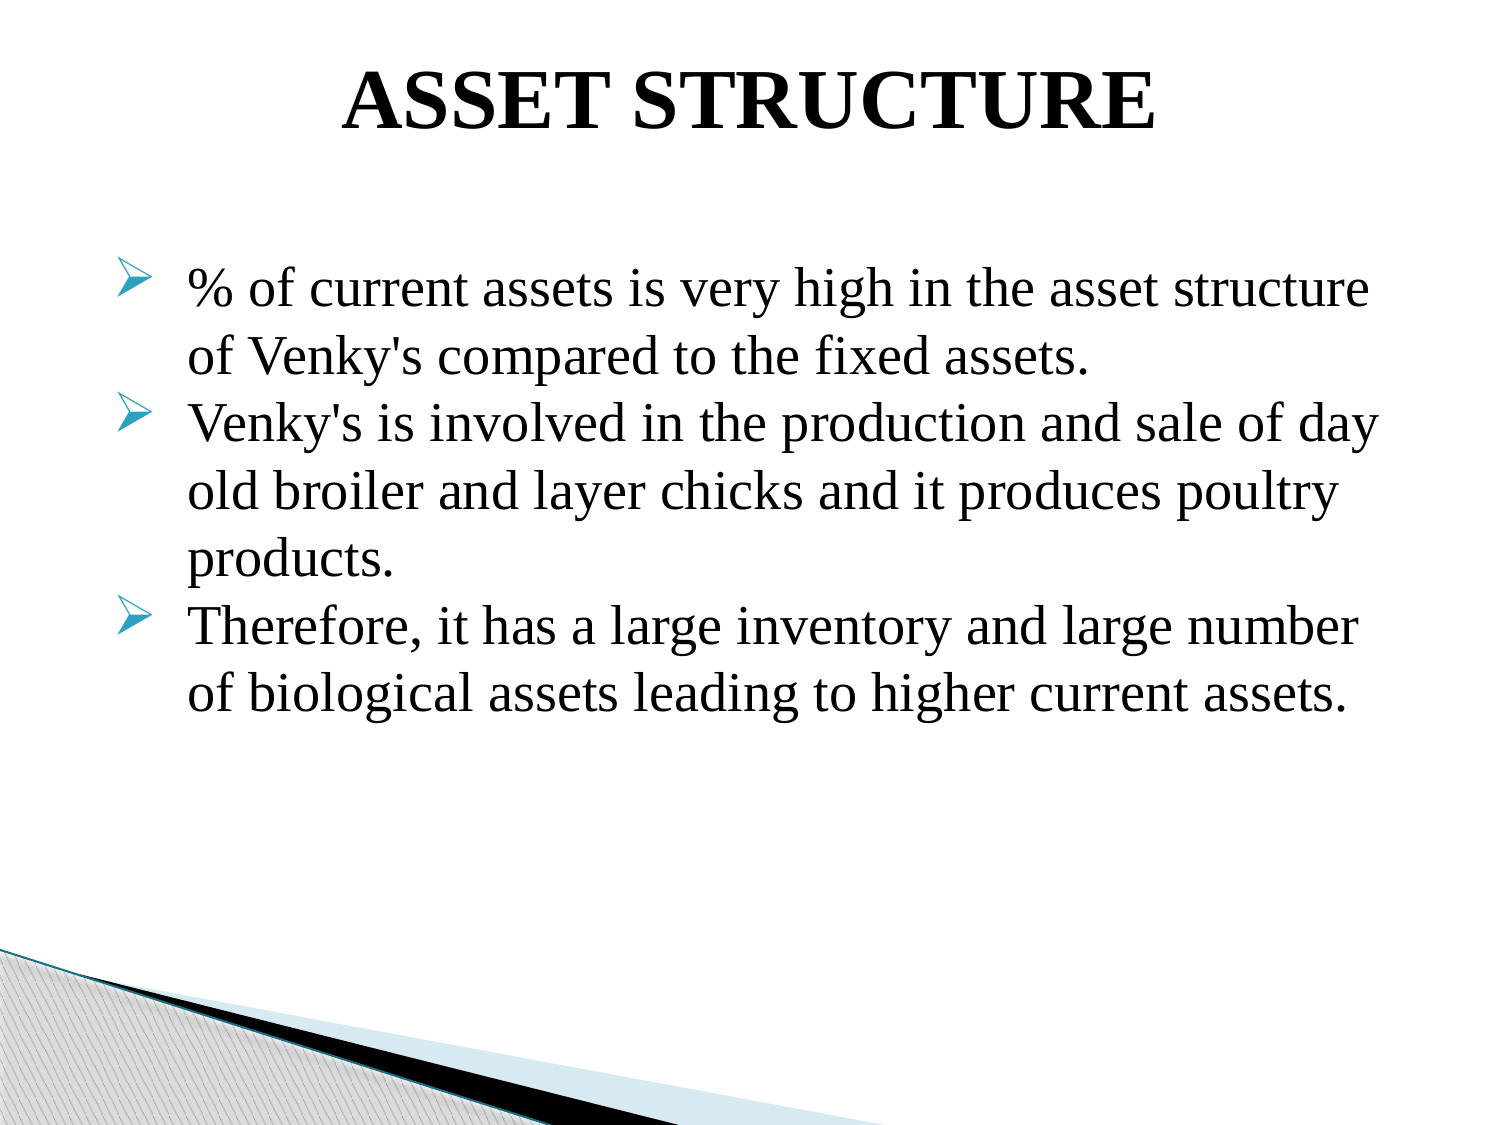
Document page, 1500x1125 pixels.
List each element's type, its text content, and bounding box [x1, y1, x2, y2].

list % of current assets is very high in the asset structure of Venky's compared to the fixed assets. Venky's is involved in the production and sale of day old broiler and layer chicks and it produces poultry products. Therefore, it has a large inventory and large number of biological assets leading to higher current assets. [75, 243, 1425, 986]
title ASSET STRUCTURE [75, 0, 1425, 189]
